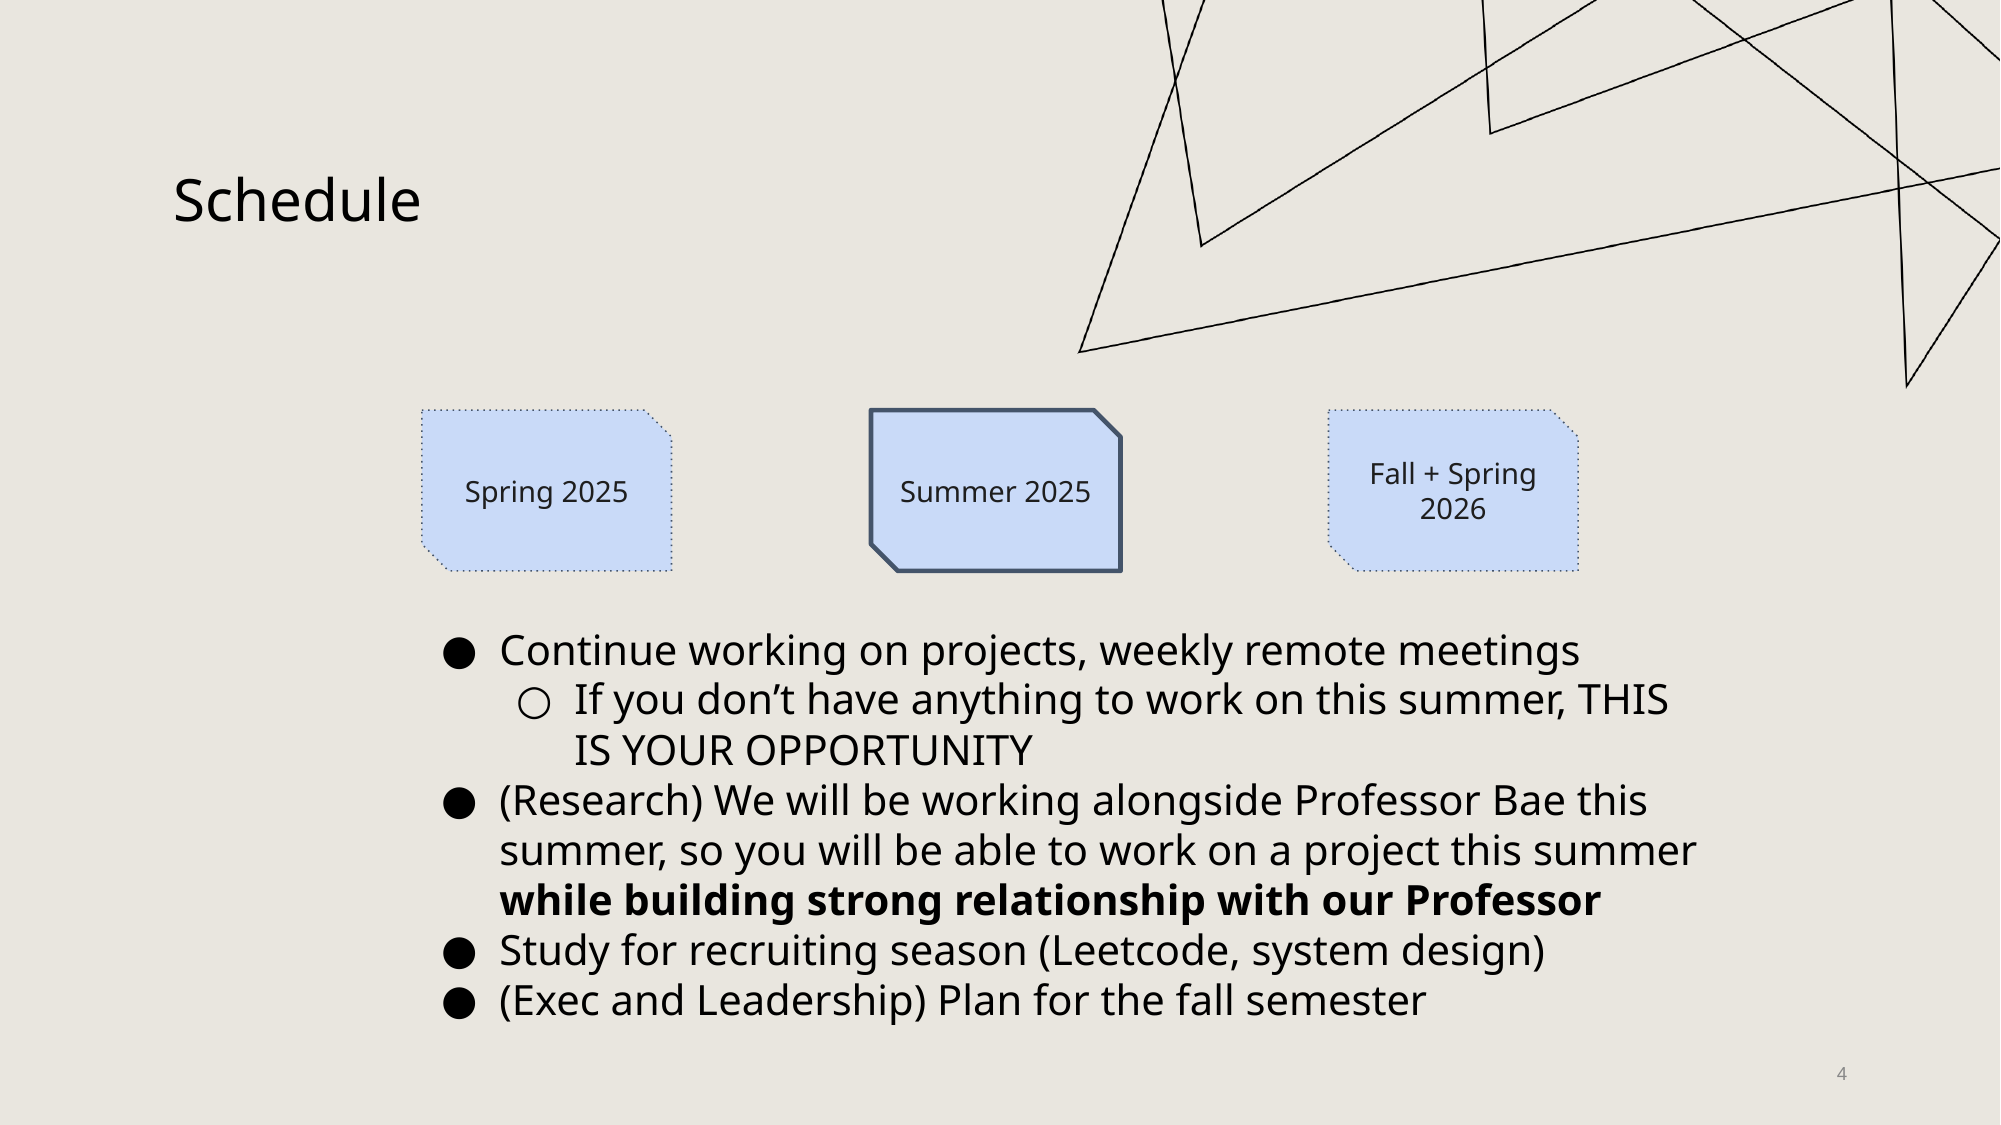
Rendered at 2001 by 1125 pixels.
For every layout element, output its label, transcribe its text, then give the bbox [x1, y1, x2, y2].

text_box Summer 2025 [870, 410, 1121, 571]
text_box Fall + Spring 2026 [1328, 410, 1579, 571]
text_box Schedule [158, 147, 1012, 248]
text_box Continue working on projects, weekly remote meetings If you don’t have anything to work on this summer, THIS IS YOUR OPPORTUNITY (Research) We will be working alongside Professor Bae this summer, so you will be able to work on a project this summer while building strong relationship with our Professor Study for recruiting season (Leetcode, system design) (Exec and Leadership) Plan for the fall semester [409, 608, 1731, 1089]
text_box [158, 320, 1613, 982]
text_box Spring 2025 [421, 410, 672, 571]
slide_number ‹#› [1412, 1042, 1863, 1103]
picture [1034, 0, 2000, 389]
